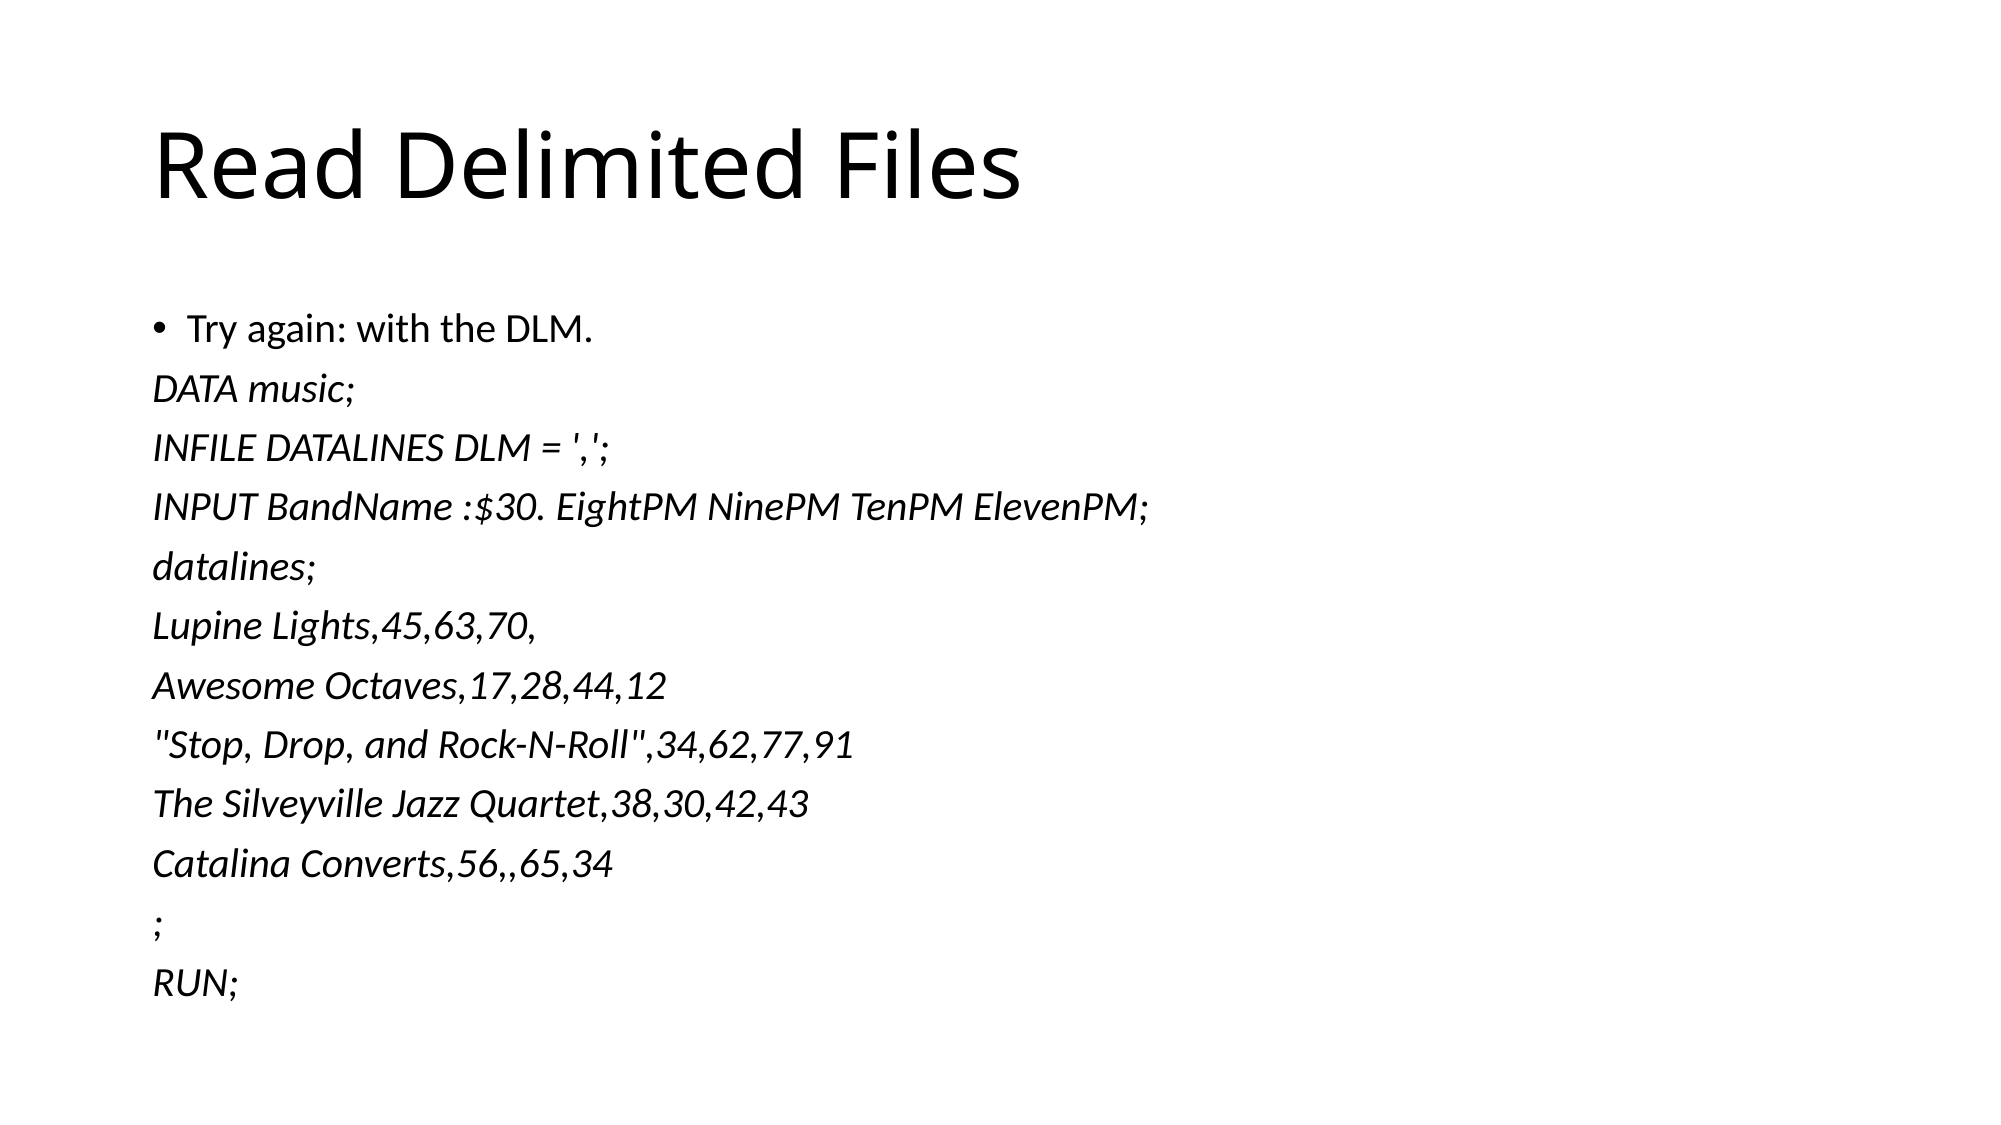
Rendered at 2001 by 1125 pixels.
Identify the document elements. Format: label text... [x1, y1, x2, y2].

list Try again: with the DLM. DATA music; INFILE DATALINES DLM = ','; INPUT BandName :$30. EightPM NinePM TenPM ElevenPM; datalines; Lupine Lights,45,63,70, Awesome Octaves,17,28,44,12 "Stop, Drop, and Rock-N-Roll",34,62,77,91 The Silveyville Jazz Quartet,38,30,42,43 Catalina Converts,56,,65,34 ; RUN; [137, 299, 1863, 1014]
title Read Delimited Files [137, 59, 1863, 278]
